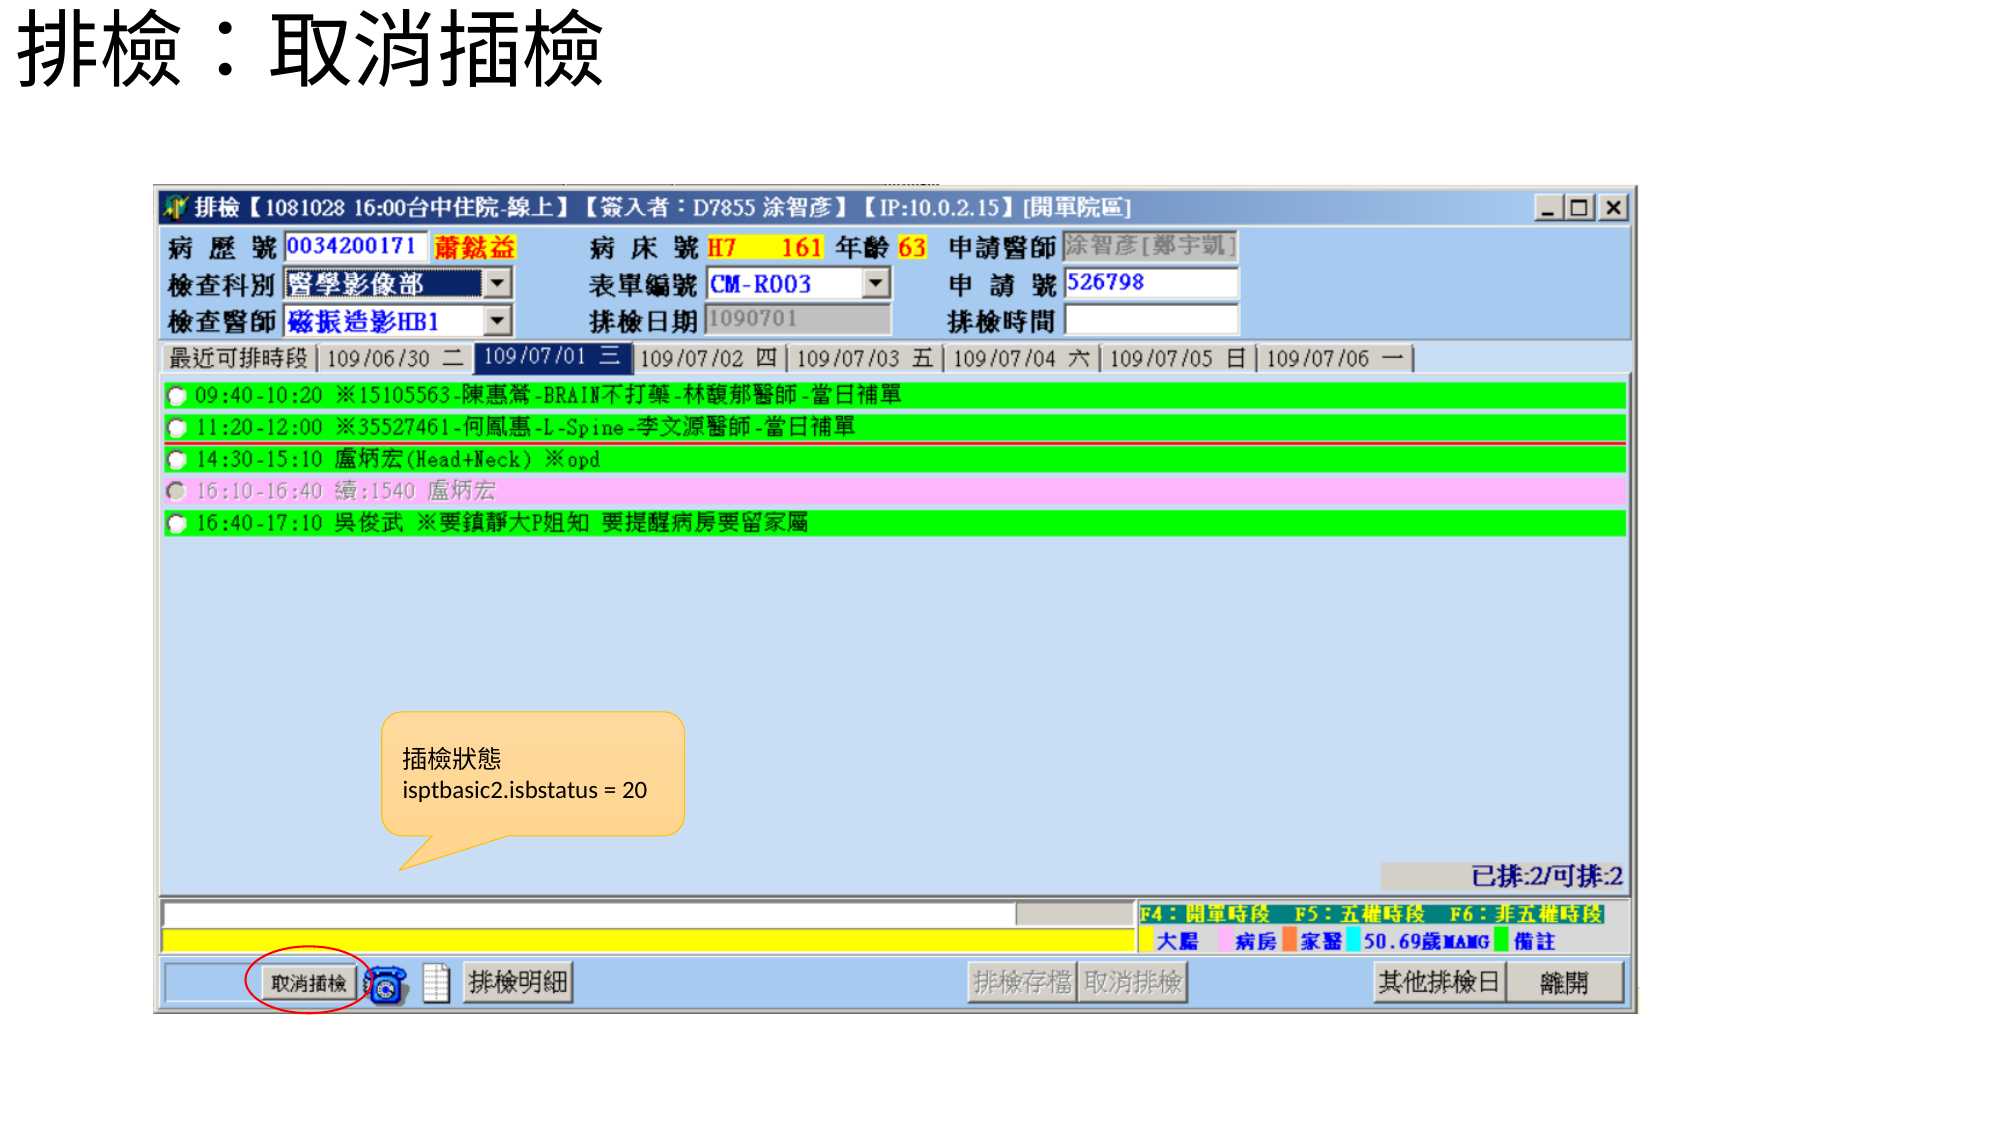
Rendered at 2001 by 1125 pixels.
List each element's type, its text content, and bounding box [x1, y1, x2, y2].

title 排檢：取消插檢 [0, 0, 1725, 107]
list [153, 184, 1640, 1014]
